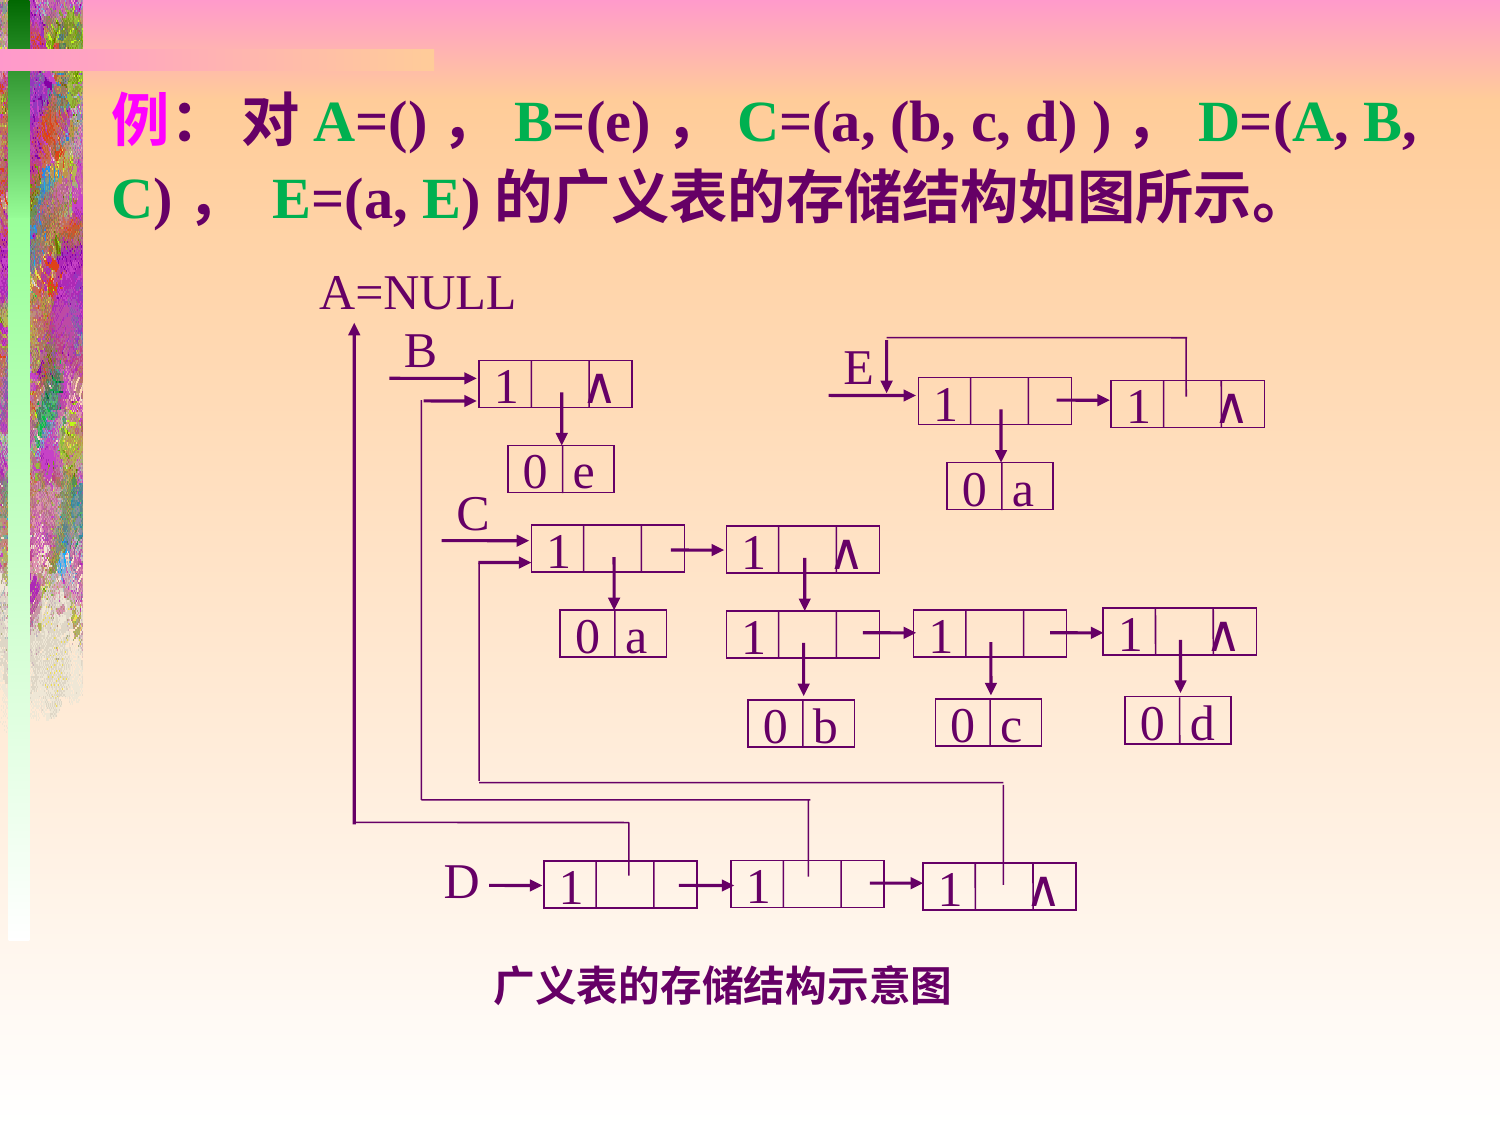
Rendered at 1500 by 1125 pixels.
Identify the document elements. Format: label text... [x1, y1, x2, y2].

picture [29, 71, 83, 821]
picture [0, 71, 9, 821]
picture [29, 0, 83, 50]
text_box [304, 260, 1265, 1017]
text_box 例： 对A=()，B=(e)，C=(a, (b, c, d) )，D=(A, B, C)， E=(a, E)的广义表的存储结构如图所示。 [97, 69, 1481, 231]
picture [0, 0, 9, 50]
